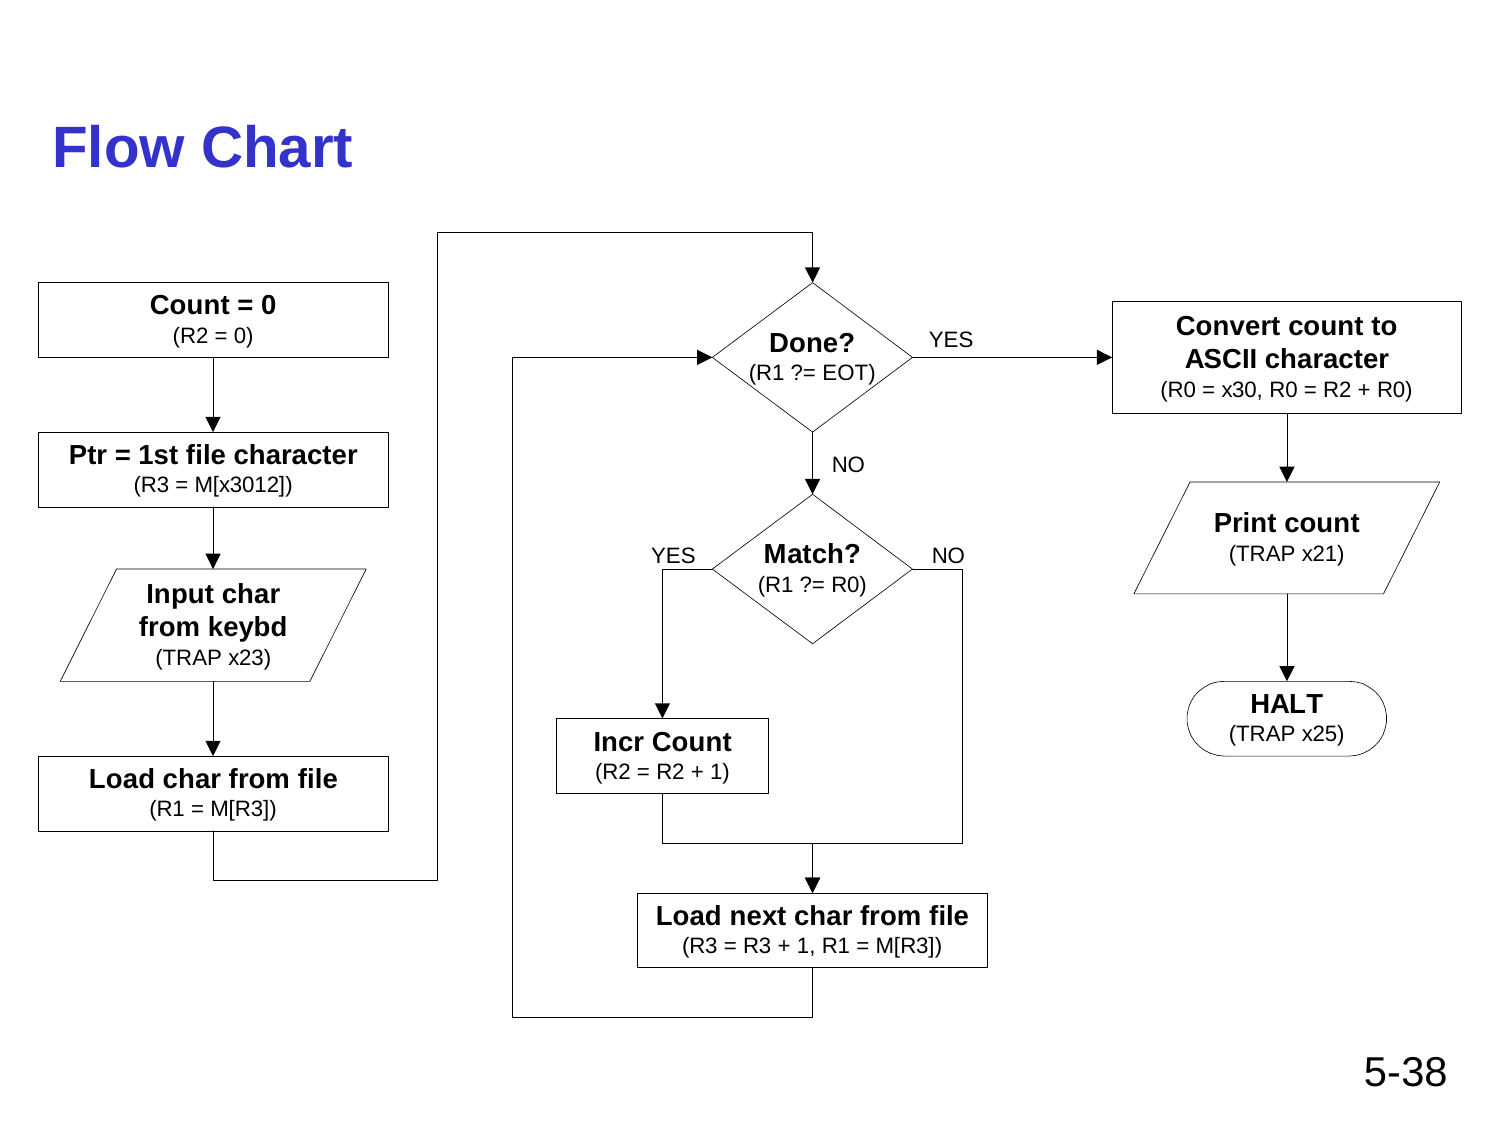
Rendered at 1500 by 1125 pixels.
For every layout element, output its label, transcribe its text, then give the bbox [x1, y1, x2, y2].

title Flow Chart [37, 99, 1463, 188]
text_box 5-<number> [1074, 1040, 1463, 1100]
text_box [34, 212, 1466, 1040]
